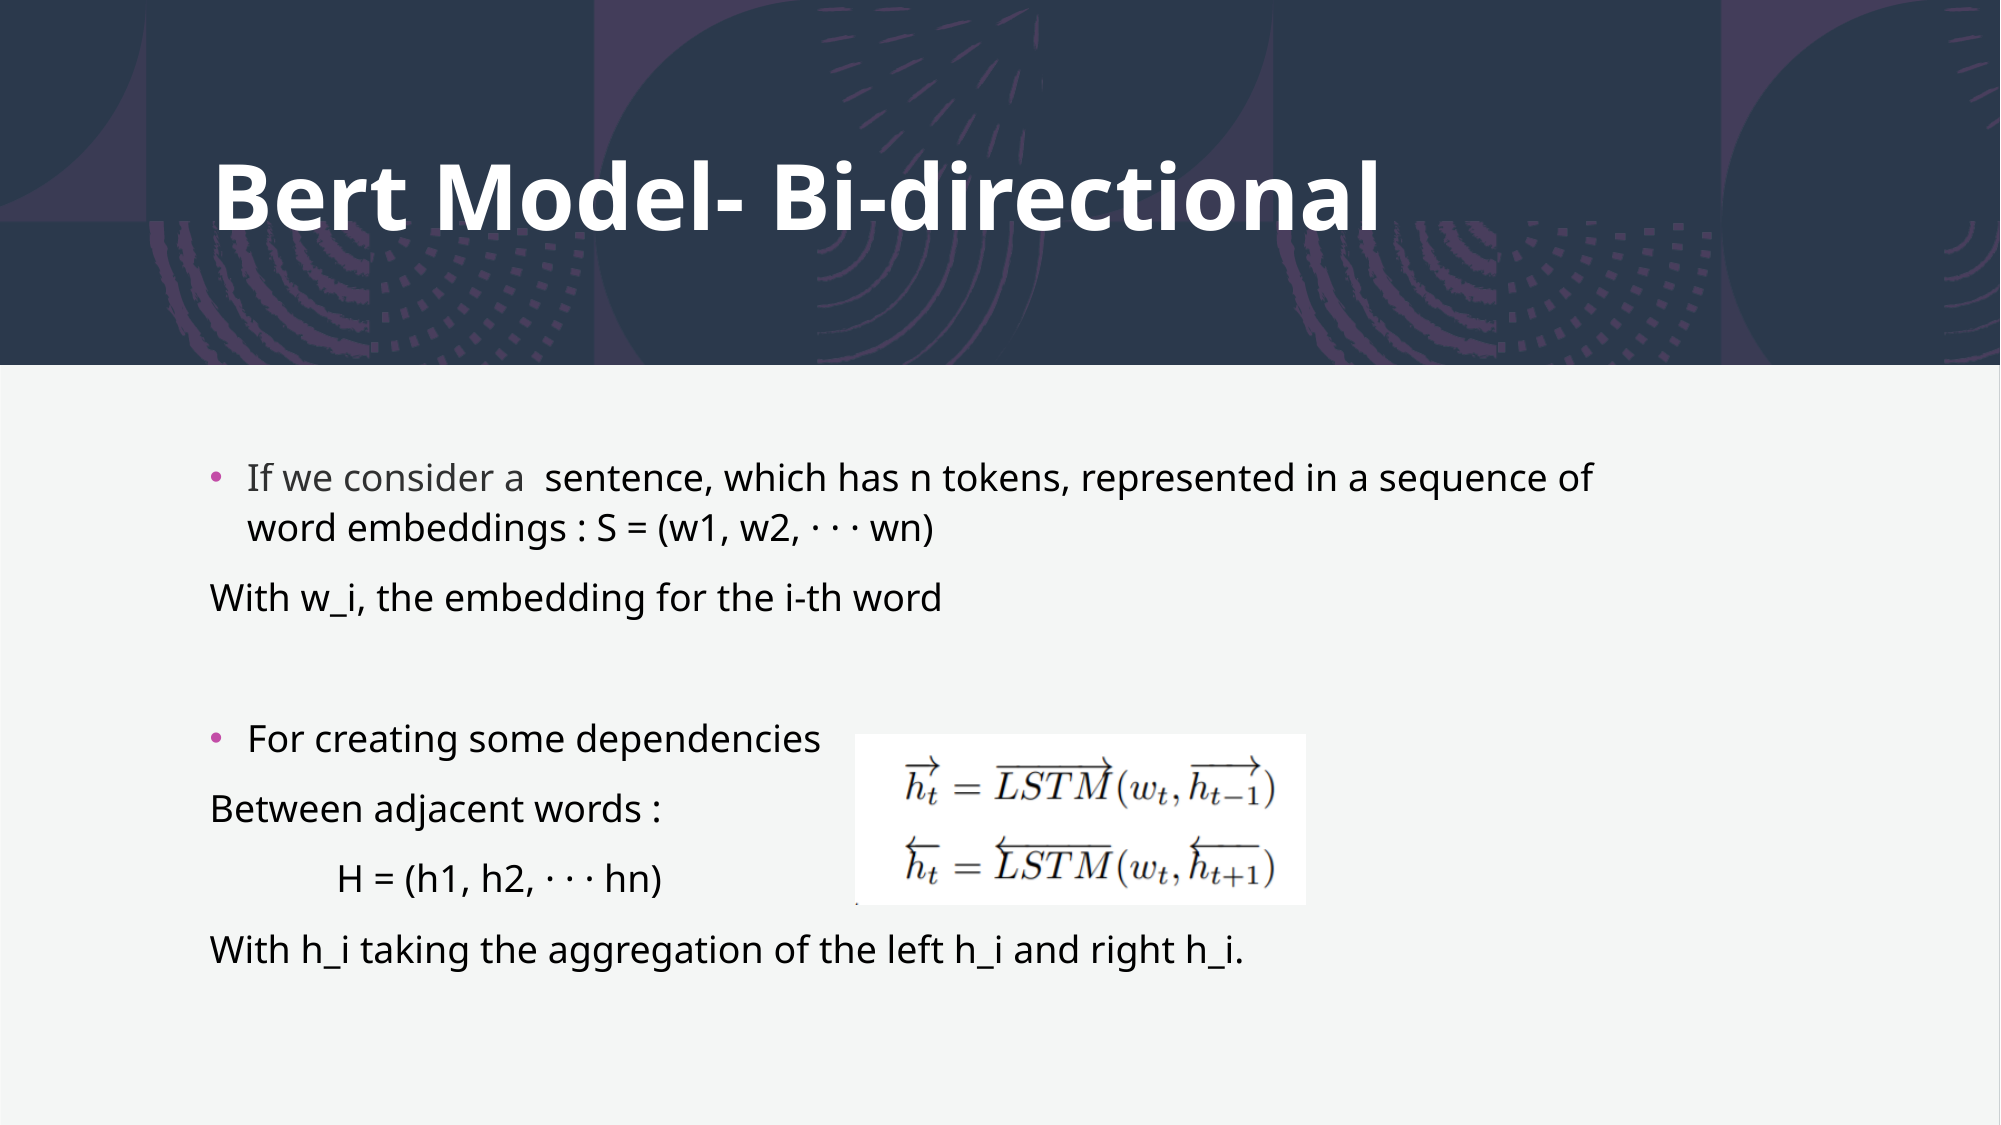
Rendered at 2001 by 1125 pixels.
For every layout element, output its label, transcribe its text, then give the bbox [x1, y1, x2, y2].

picture [855, 734, 1306, 905]
text_box [0, 366, 2000, 1125]
title Bert Model- Bi-directional [196, 62, 1838, 325]
text_box [0, 0, 2000, 366]
list If we consider a sentence, which has n tokens, represented in a sequence of word embeddings : S = (w1, w2, · · · wn) With w_i, the embedding for the i-th word For creating some dependencies Between adjacent words : H = (h1, h2, · · · hn) With h_i taking the aggregation of the left h_i and right h_i. [194, 387, 1638, 1034]
